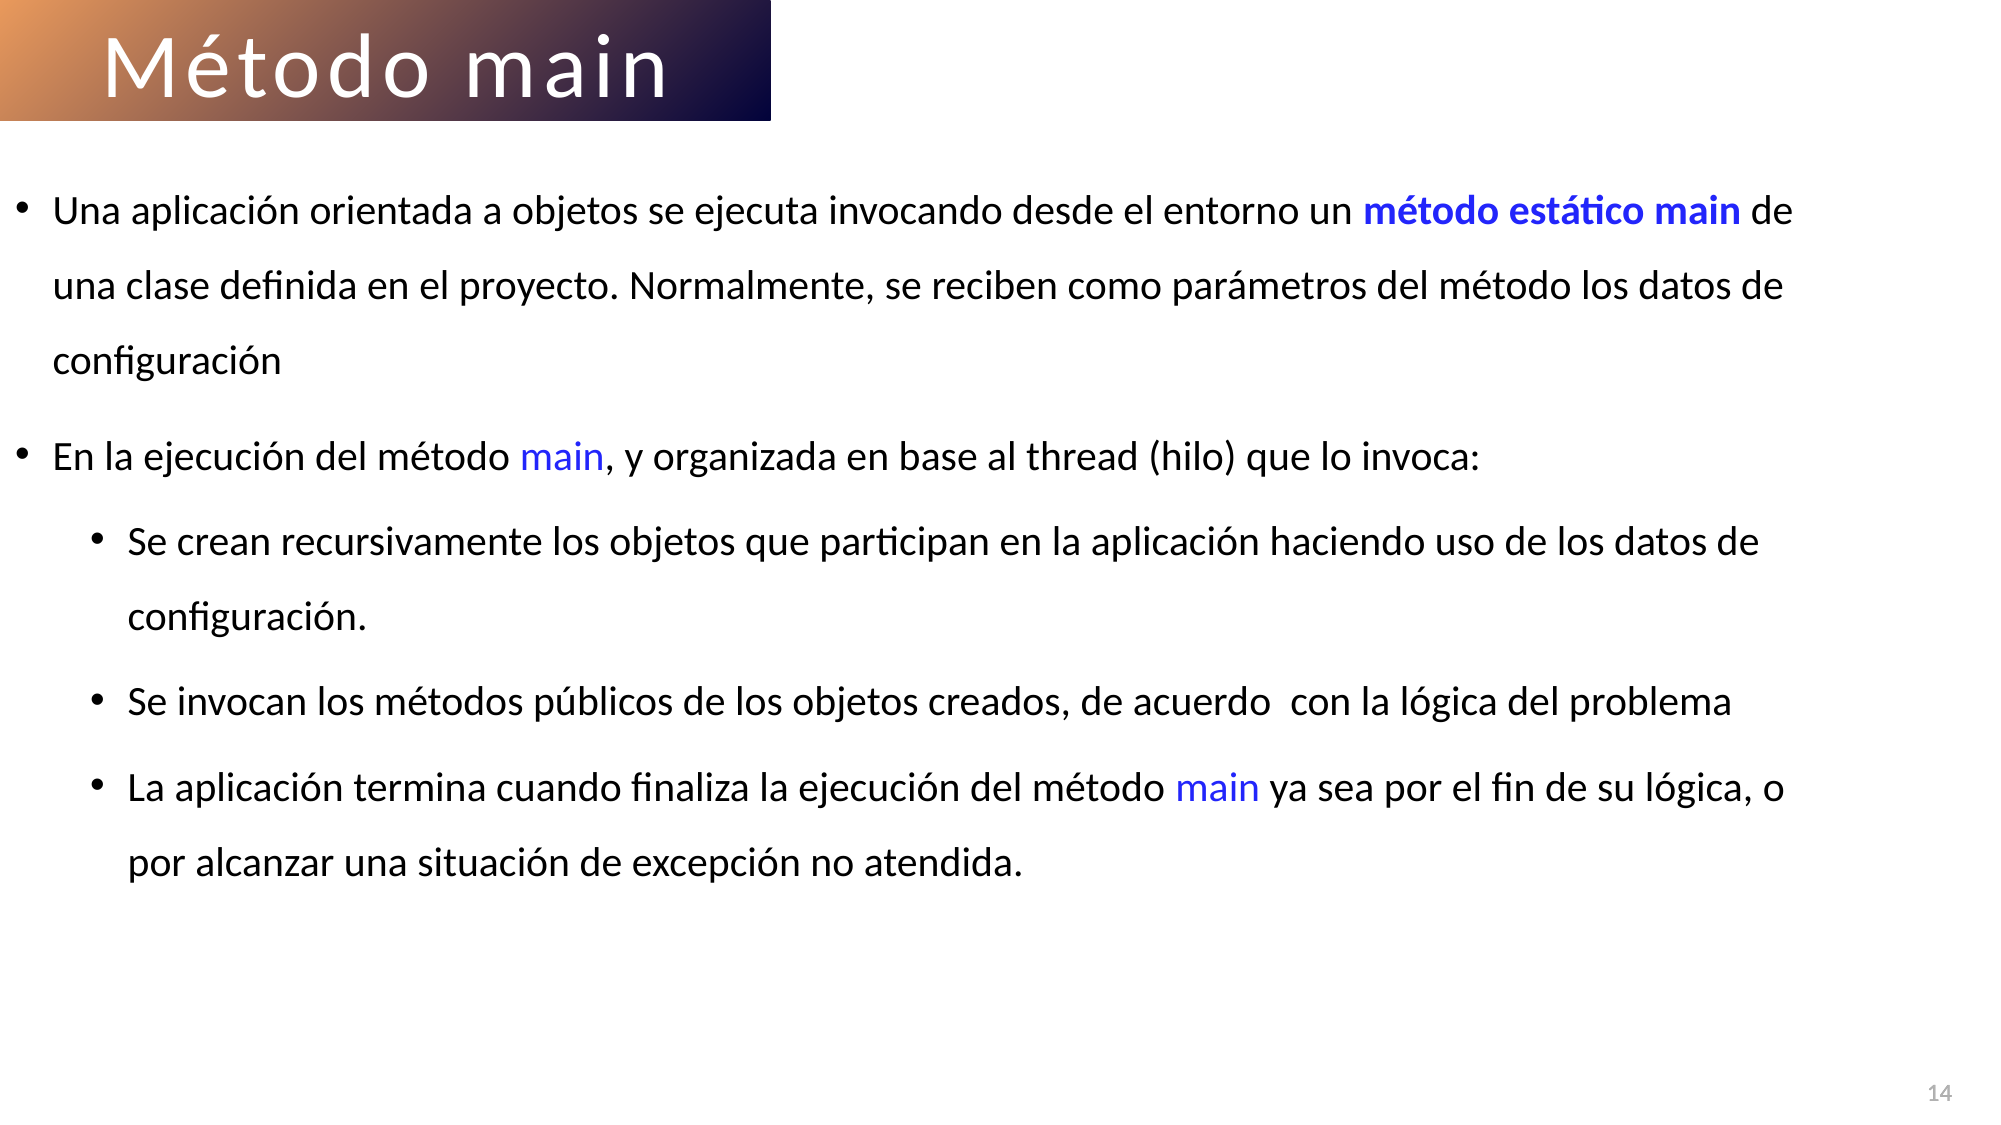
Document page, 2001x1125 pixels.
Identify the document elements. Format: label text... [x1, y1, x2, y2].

slide_number 14 [1894, 1061, 1968, 1121]
list Método main [0, 0, 771, 121]
text_box Una aplicación orientada a objetos se ejecuta invocando desde el entorno un método estático main de una clase definida en el proyecto. Normalmente, se reciben como parámetros del método los datos de configuración En la ejecución del método main, y organizada en base al thread (hilo) que lo invoca: Se crean recursivamente los objetos que participan en la aplicación haciendo uso de los datos de configuración. Se invocan los métodos públicos de los objetos creados, de acuerdo con la lógica del problema La aplicación termina cuando finaliza la ejecución del método main ya sea por el fin de su lógica, o por alcanzar una situación de excepción no atendida. [0, 149, 1828, 975]
